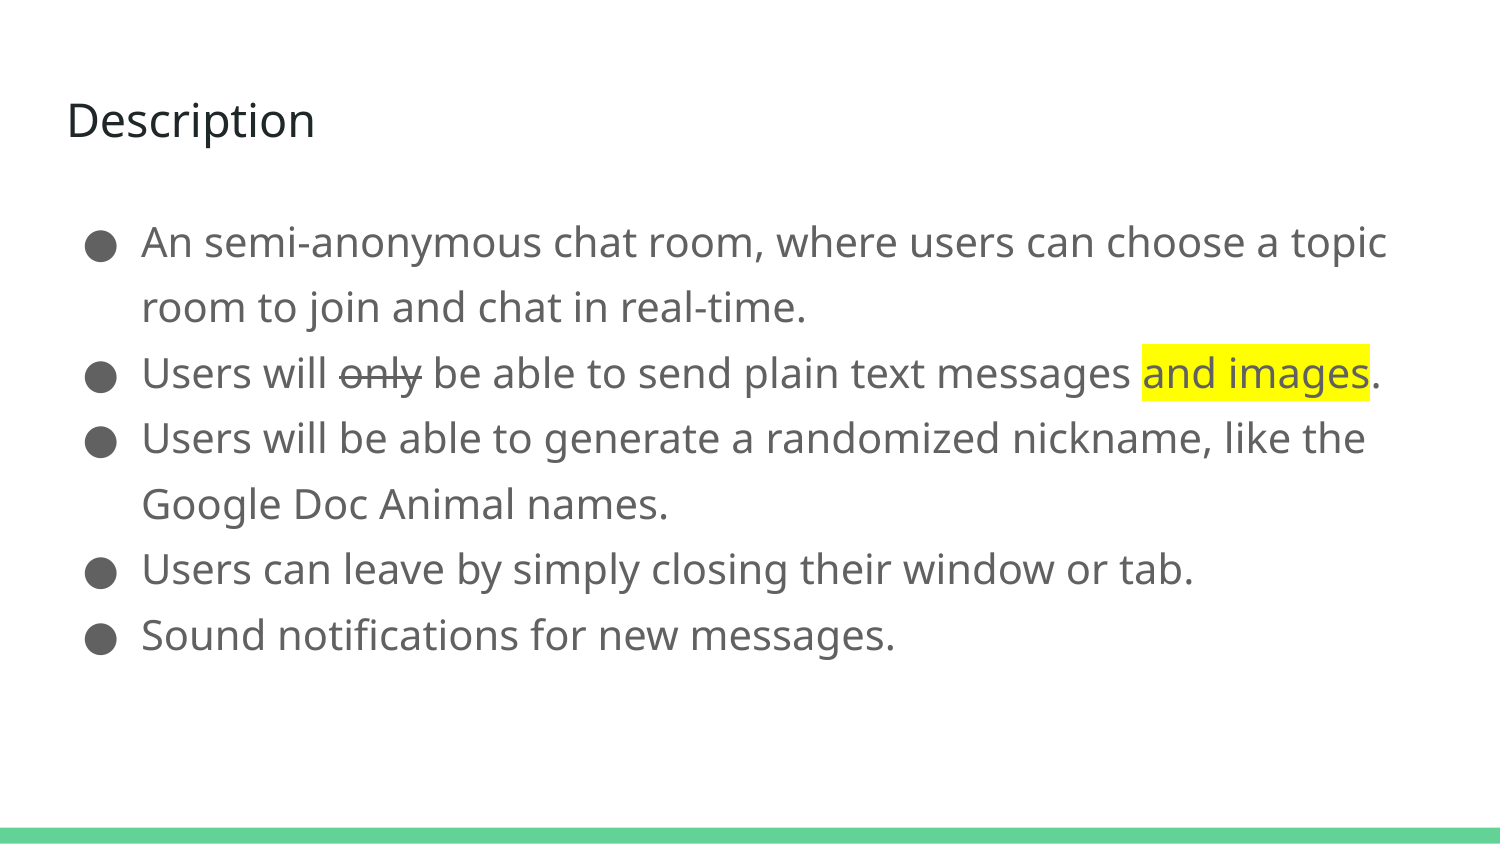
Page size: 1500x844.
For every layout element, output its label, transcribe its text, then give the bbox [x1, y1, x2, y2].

title Description [51, 72, 1449, 167]
list An semi-anonymous chat room, where users can choose a topic room to join and chat in real-time. Users will only be able to send plain text messages and images. Users will be able to generate a randomized nickname, like the Google Doc Animal names. Users can leave by simply closing their window or tab. Sound notifications for new messages. [51, 189, 1449, 750]
